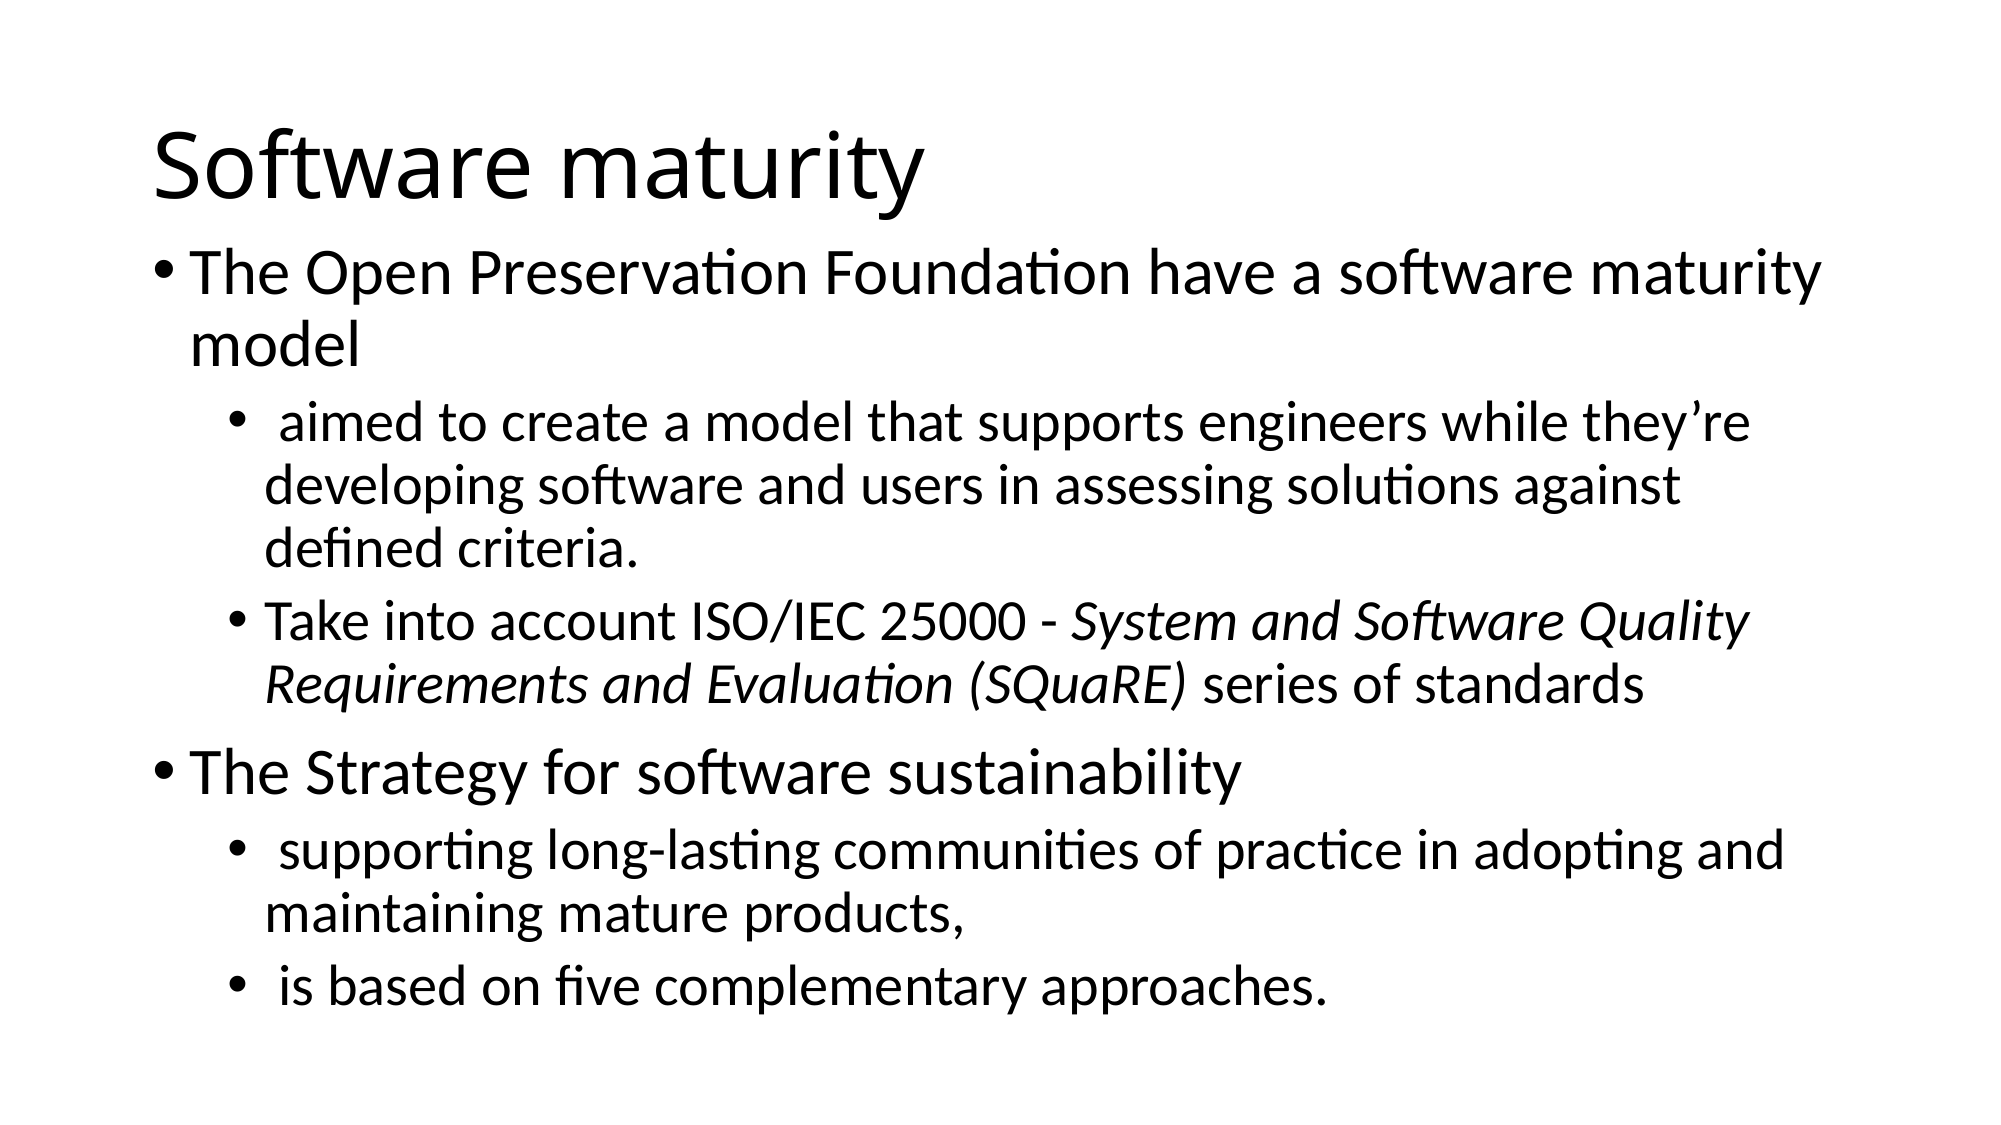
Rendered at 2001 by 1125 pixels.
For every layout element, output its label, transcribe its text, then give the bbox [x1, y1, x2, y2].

title Software maturity [137, 59, 1863, 229]
list The Open Preservation Foundation have a software maturity model aimed to create a model that supports engineers while they’re developing software and users in assessing solutions against defined criteria. Take into account ISO/IEC 25000 - System and Software Quality Requirements and Evaluation (SQuaRE) series of standards The Strategy for software sustainability supporting long-lasting communities of practice in adopting and maintaining mature products, is based on five complementary approaches. [137, 229, 1863, 1014]
